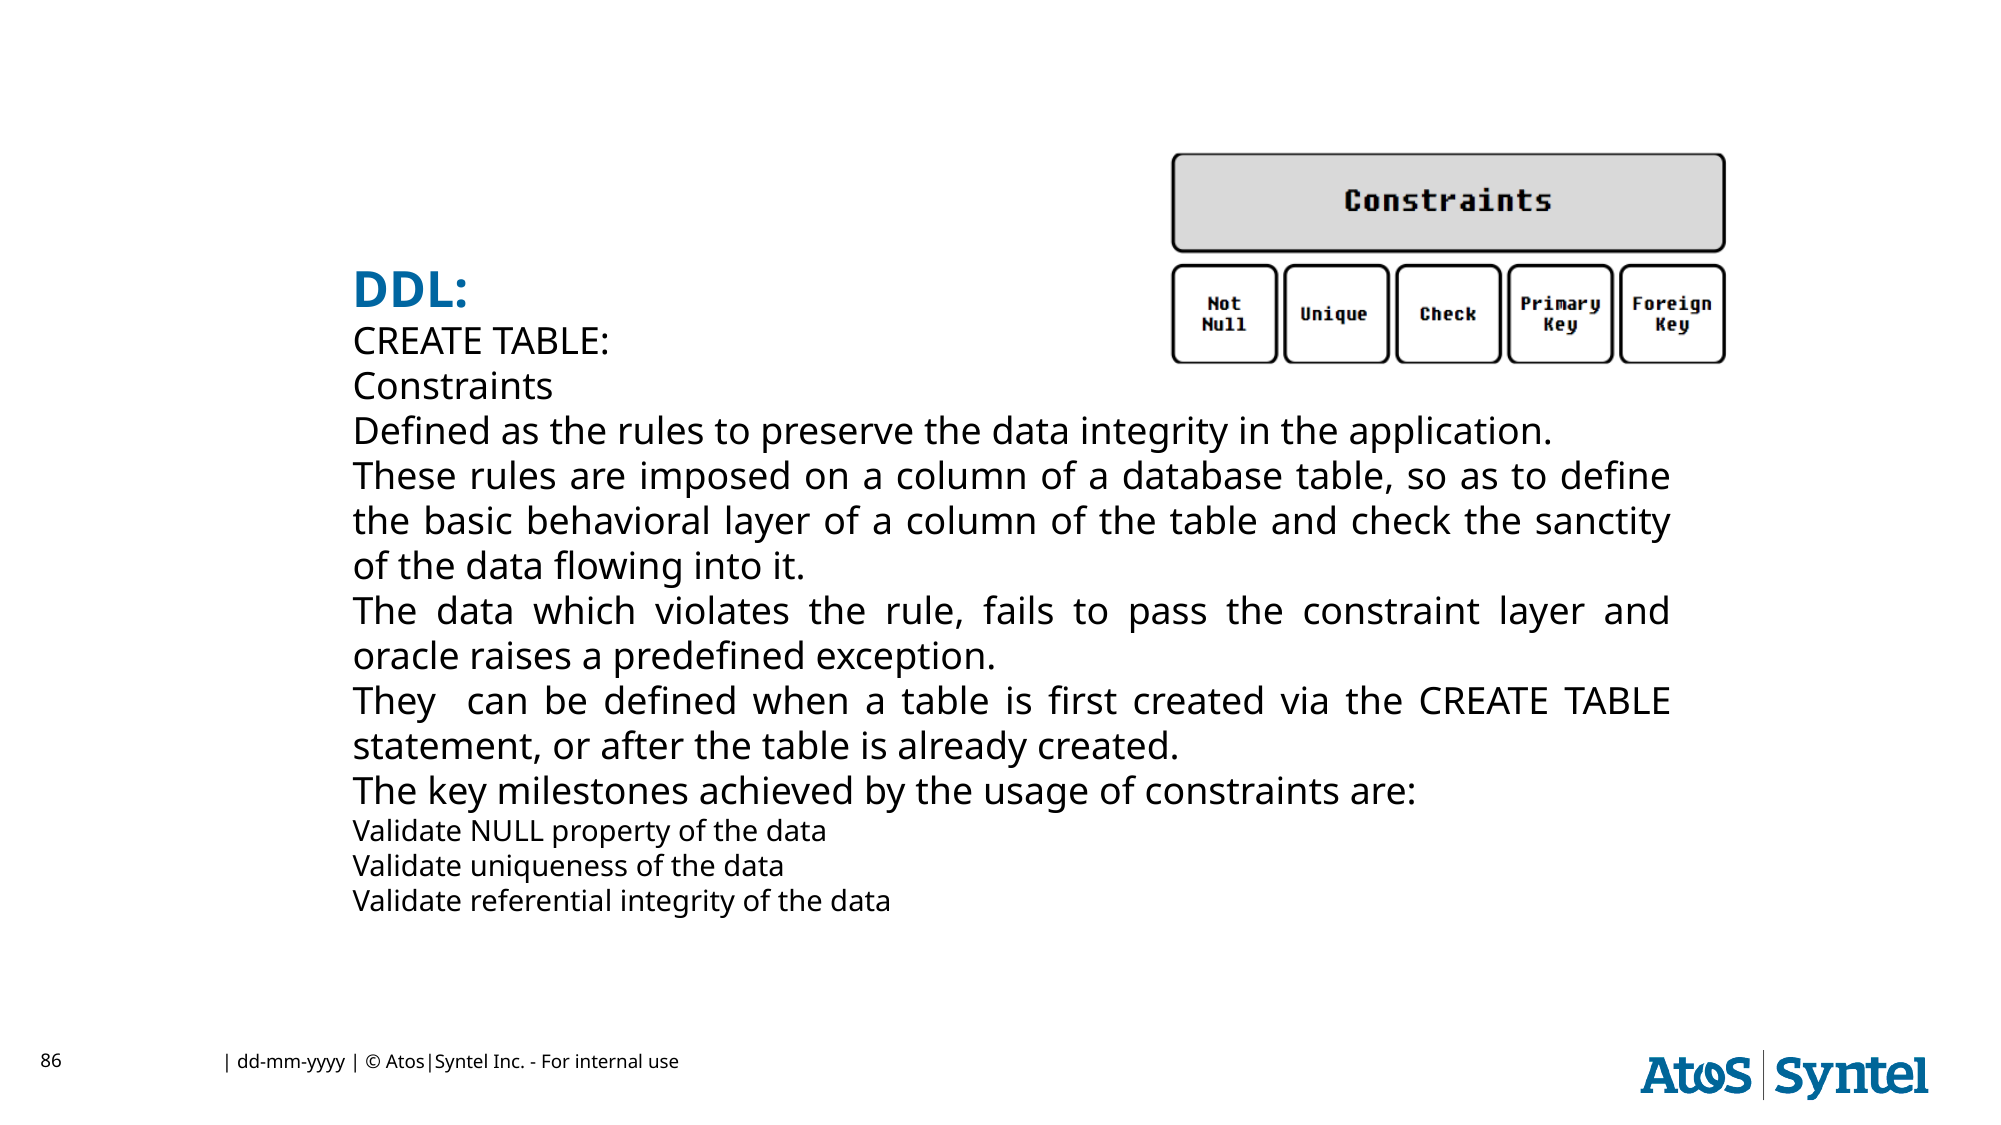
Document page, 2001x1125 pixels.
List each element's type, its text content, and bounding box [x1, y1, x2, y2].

list DDL: CREATE TABLE: Constraints Defined as the rules to preserve the data integrity in the application. These rules are imposed on a column of a database table, so as to define the basic behavioral layer of a column of the table and check the sanctity of the data flowing into it. The data which violates the rule, fails to pass the constraint layer and oracle raises a predefined exception. They can be defined when a table is first created via the CREATE TABLE statement, or after the table is already created. The key milestones achieved by the usage of constraints are: Validate NULL property of the data Validate uniqueness of the data Validate referential integrity of the data [337, 249, 1688, 1063]
picture [1701, 1069, 1712, 1087]
picture [1712, 1070, 1718, 1079]
picture [1667, 1063, 1679, 1088]
picture [1655, 1067, 1662, 1078]
picture [1149, 149, 1751, 372]
picture [1603, 1019, 1965, 1125]
